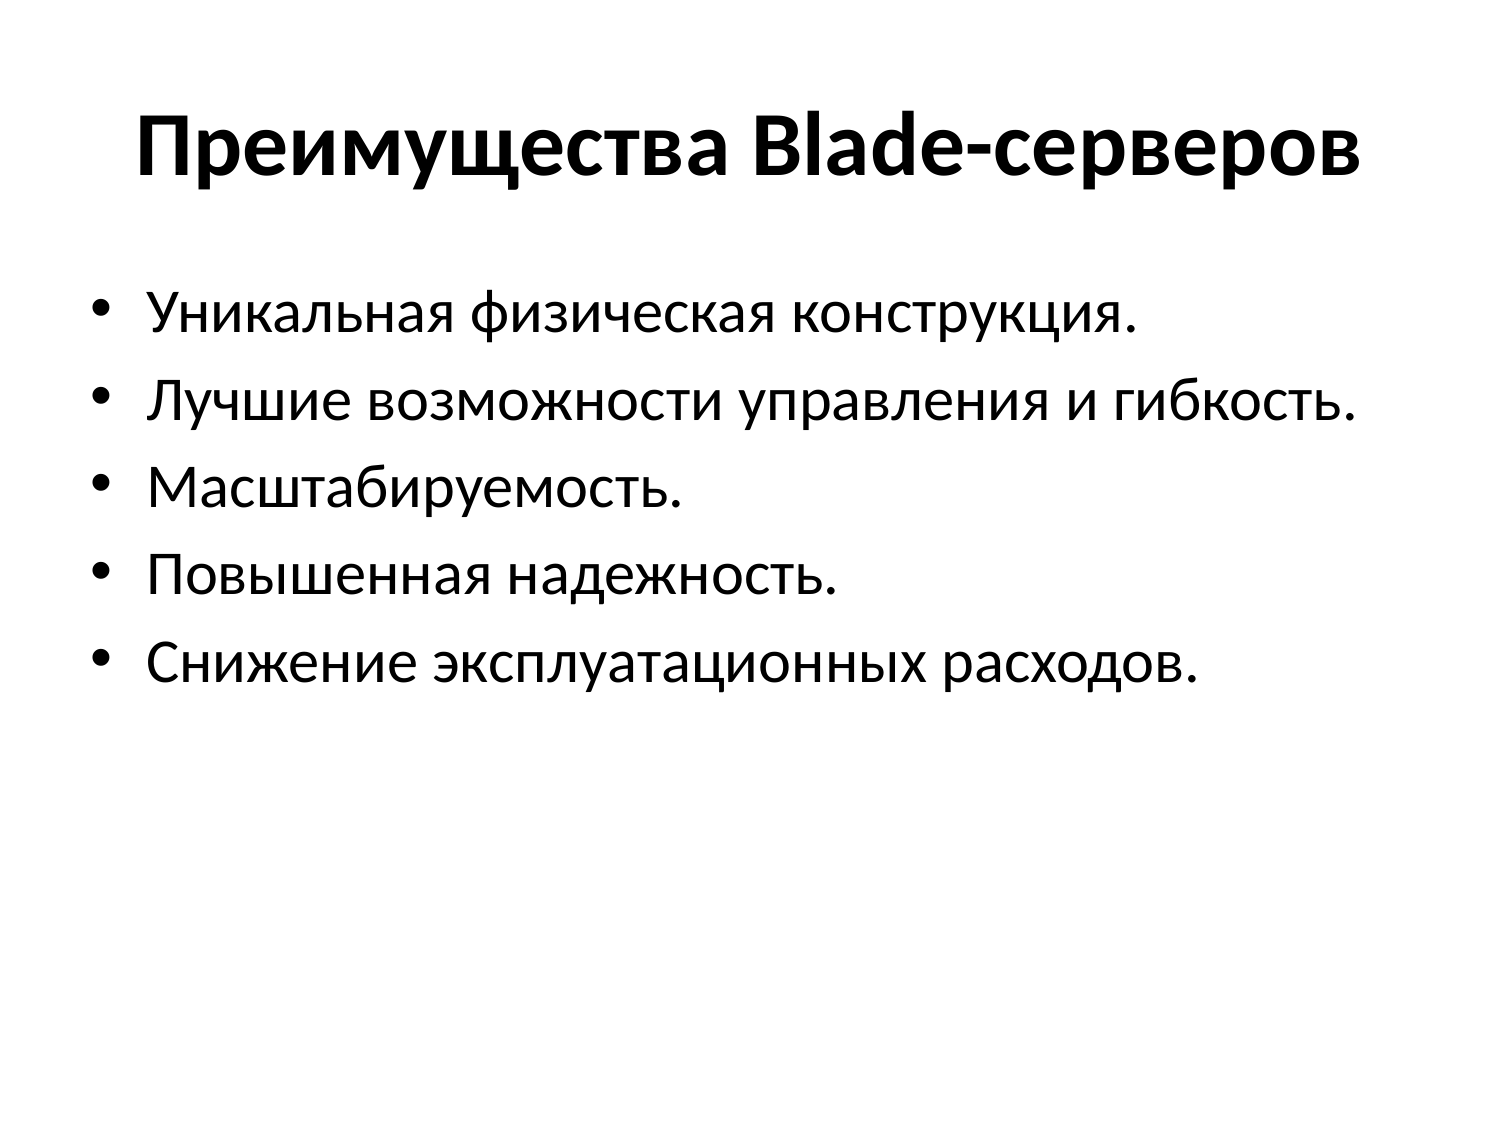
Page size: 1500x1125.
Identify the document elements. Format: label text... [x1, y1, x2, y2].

title Преимущества Blade-серверов [75, 45, 1425, 233]
list Уникальная физическая конструкция. Лучшие возможности управления и гибкость. Масштабируемость. Повышенная надежность. Снижение эксплуатационных расходов. [75, 262, 1425, 1005]
